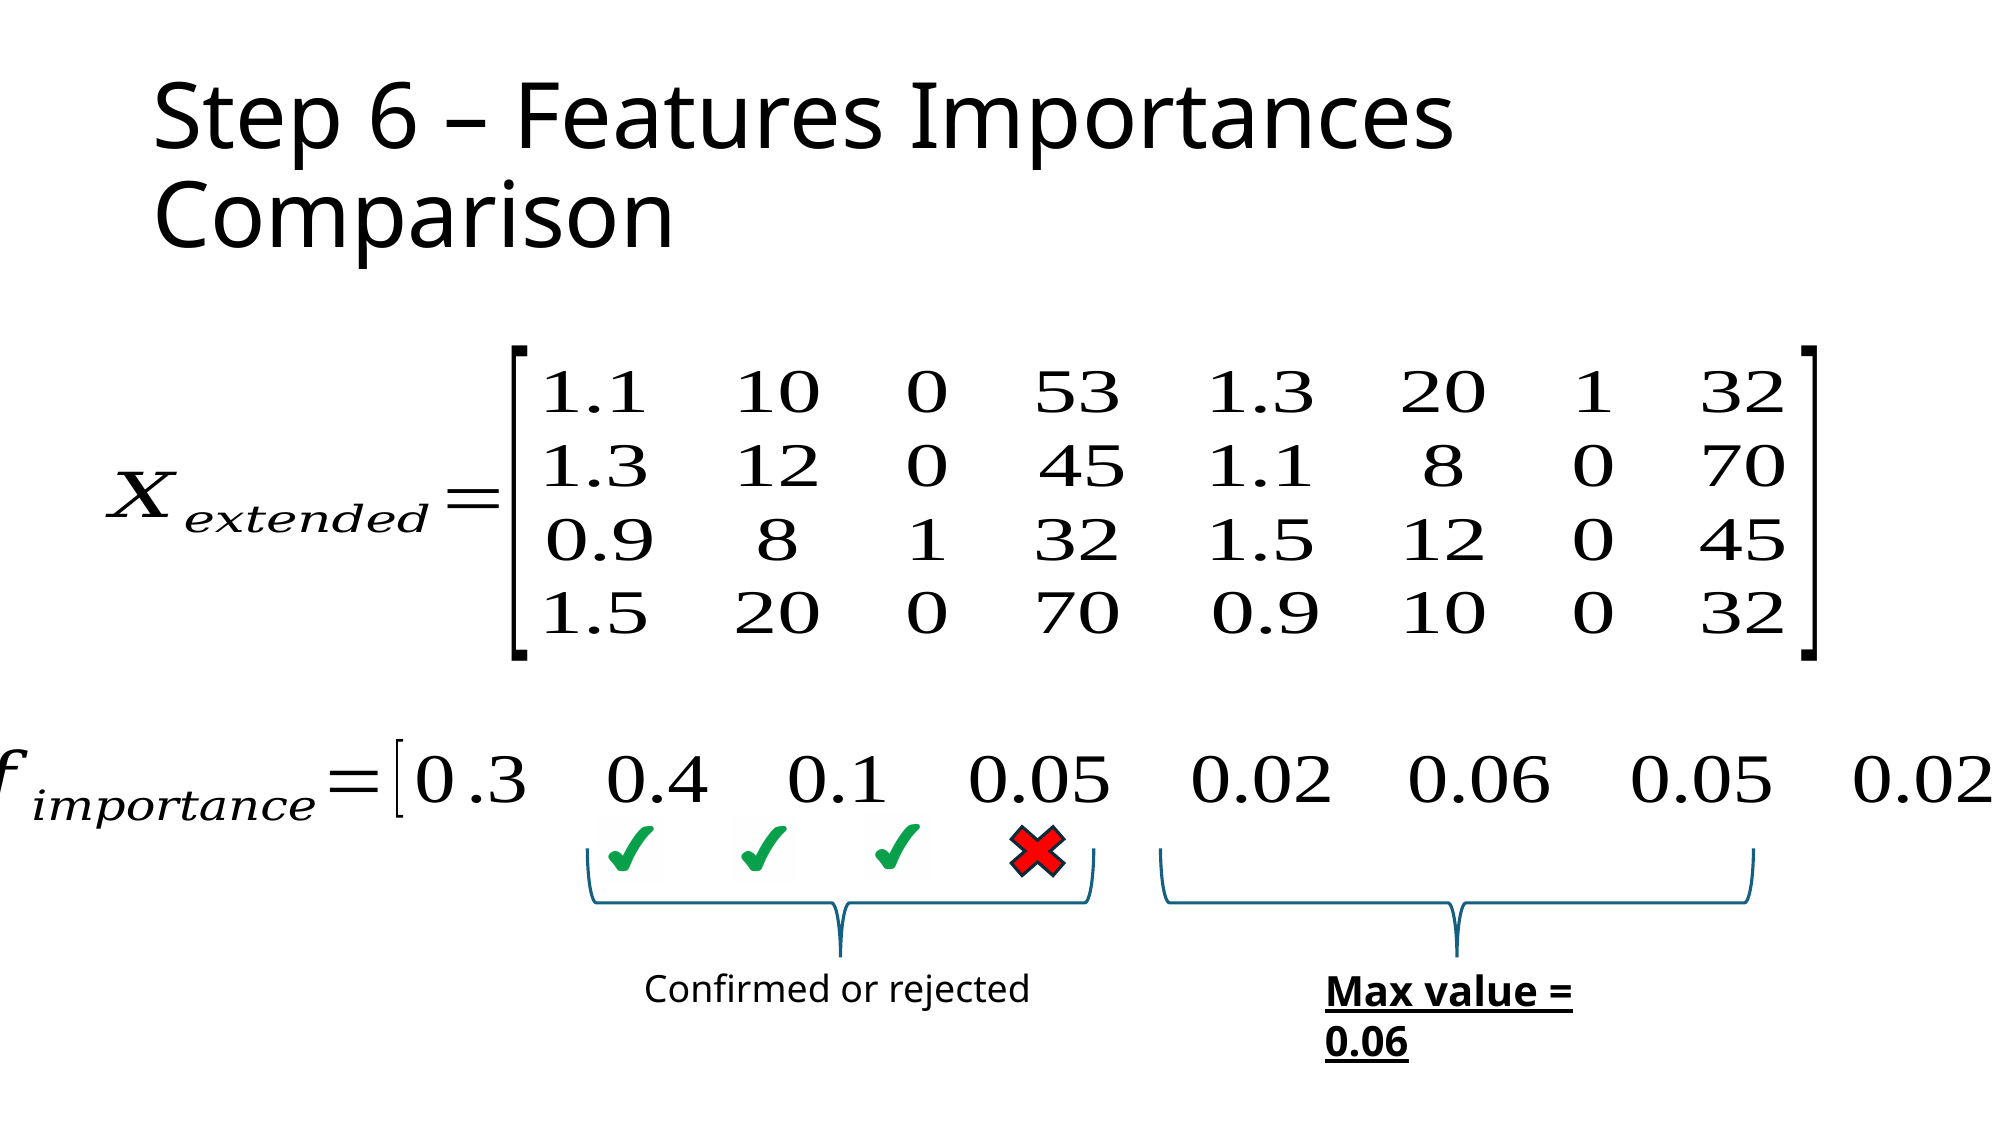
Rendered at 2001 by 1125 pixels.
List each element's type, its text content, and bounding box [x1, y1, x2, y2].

text_box [585, 848, 1096, 957]
picture [863, 812, 931, 881]
title Step 6 – Features Importances Comparison [137, 59, 1863, 278]
text_box Max value = 0.06 [1309, 957, 1681, 1072]
picture [597, 814, 665, 882]
text_box [1009, 824, 1067, 878]
picture [730, 814, 798, 882]
text_box Confirmed or rejected [629, 957, 1078, 1017]
text_box [1158, 848, 1756, 957]
